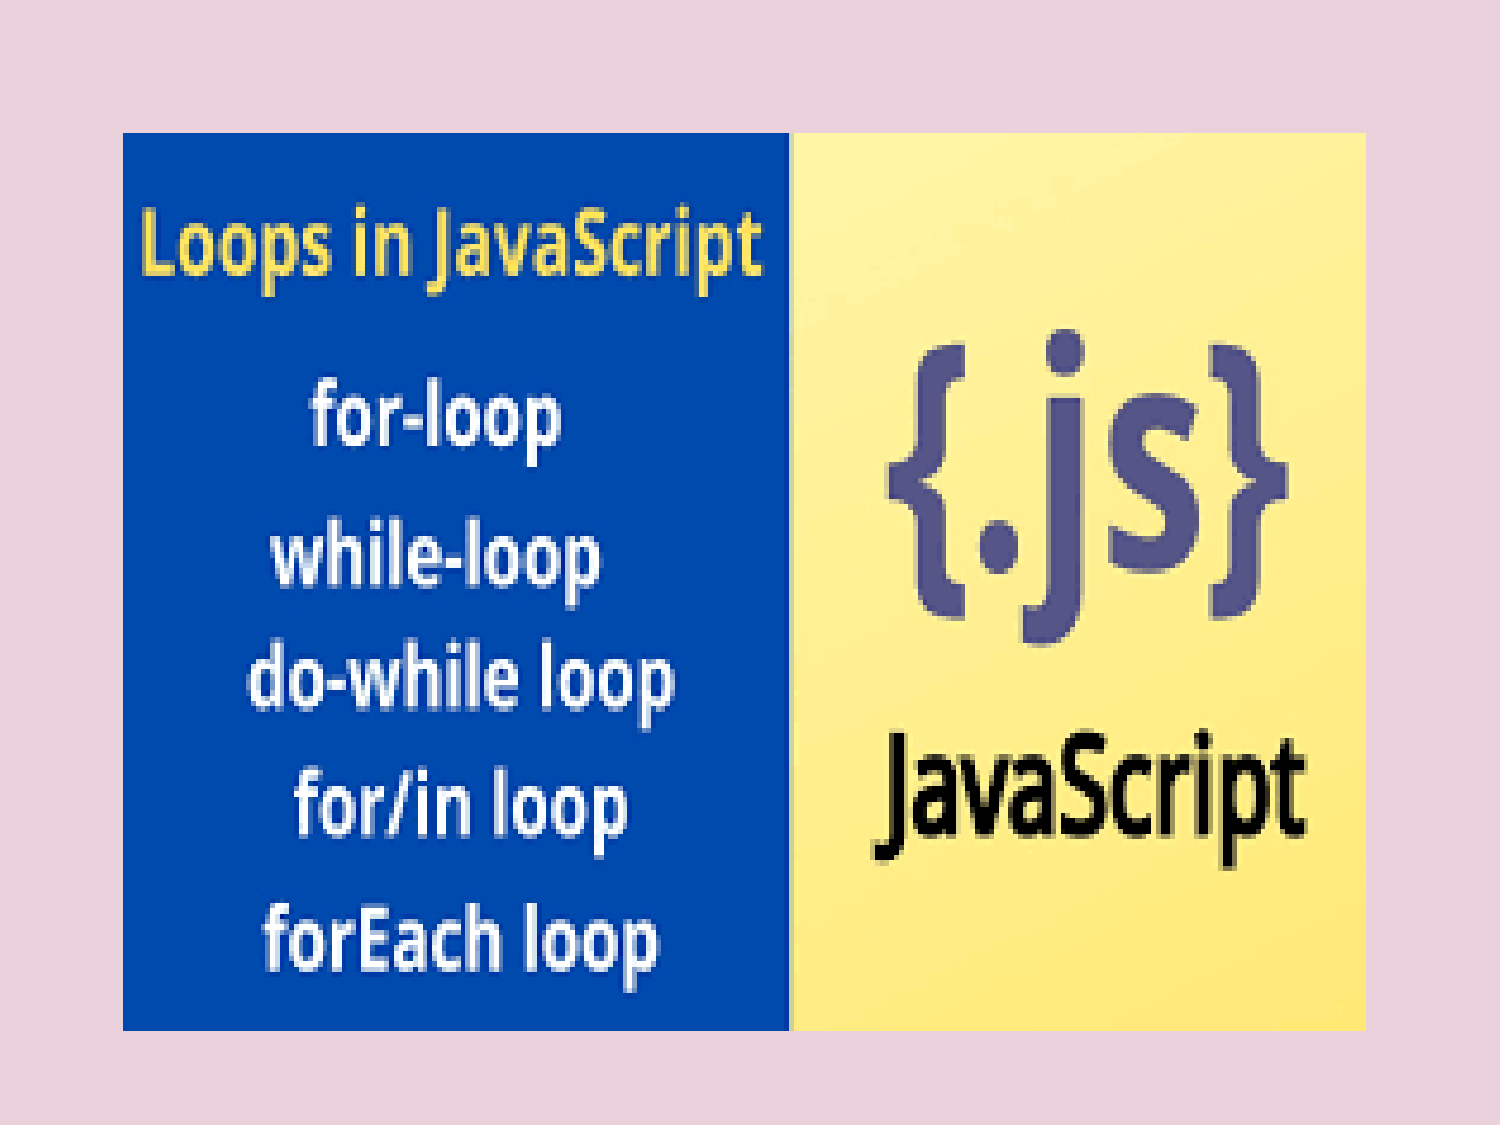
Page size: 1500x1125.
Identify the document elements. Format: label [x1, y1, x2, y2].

picture [123, 133, 1366, 1031]
